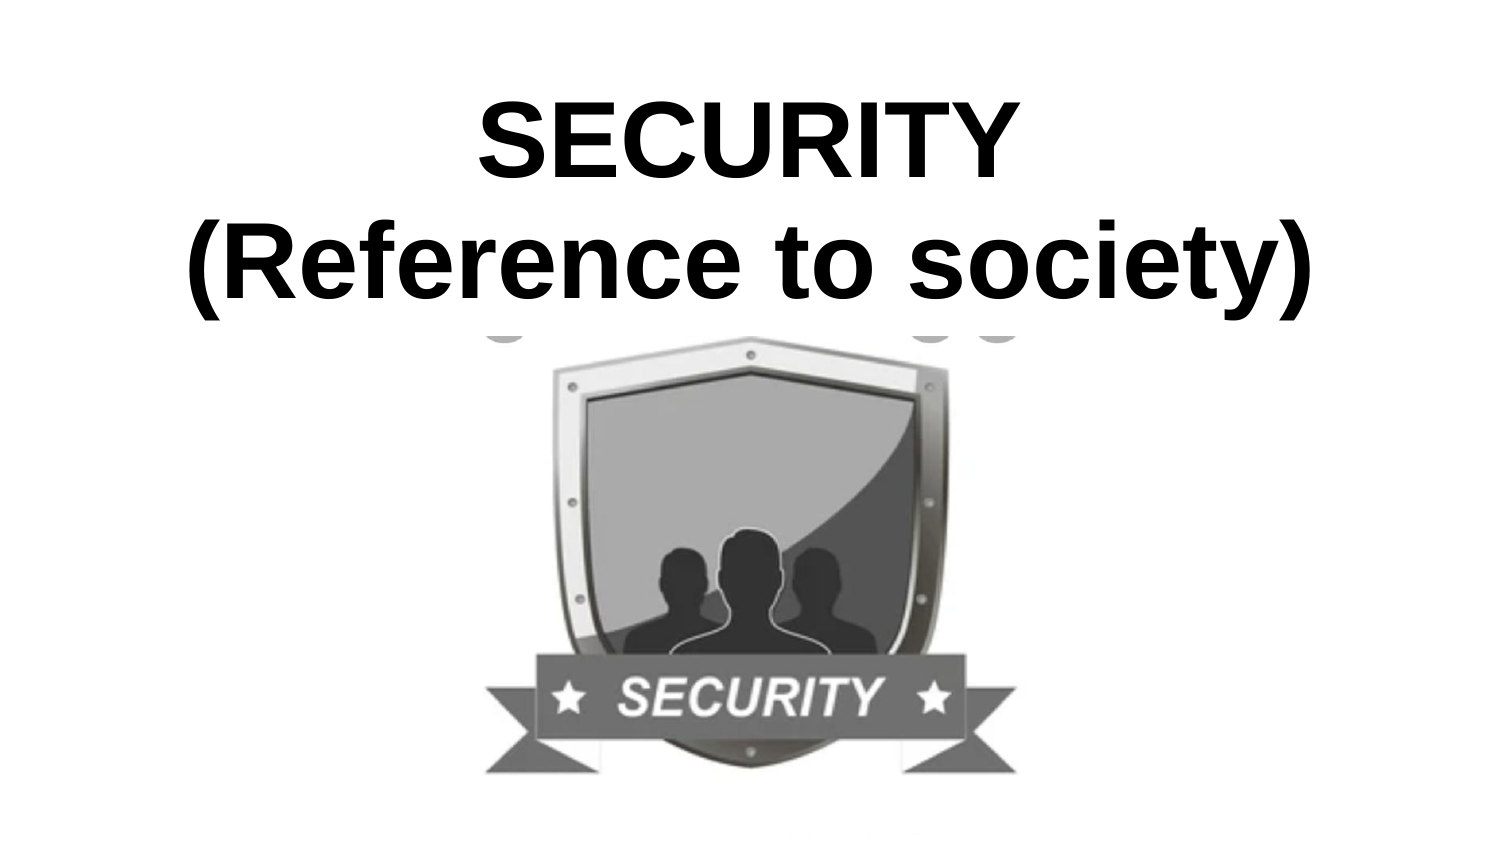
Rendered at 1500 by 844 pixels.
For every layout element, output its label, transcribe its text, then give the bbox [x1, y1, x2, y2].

picture [467, 336, 1033, 836]
title SECURITY (Reference to society) [51, 0, 1449, 337]
